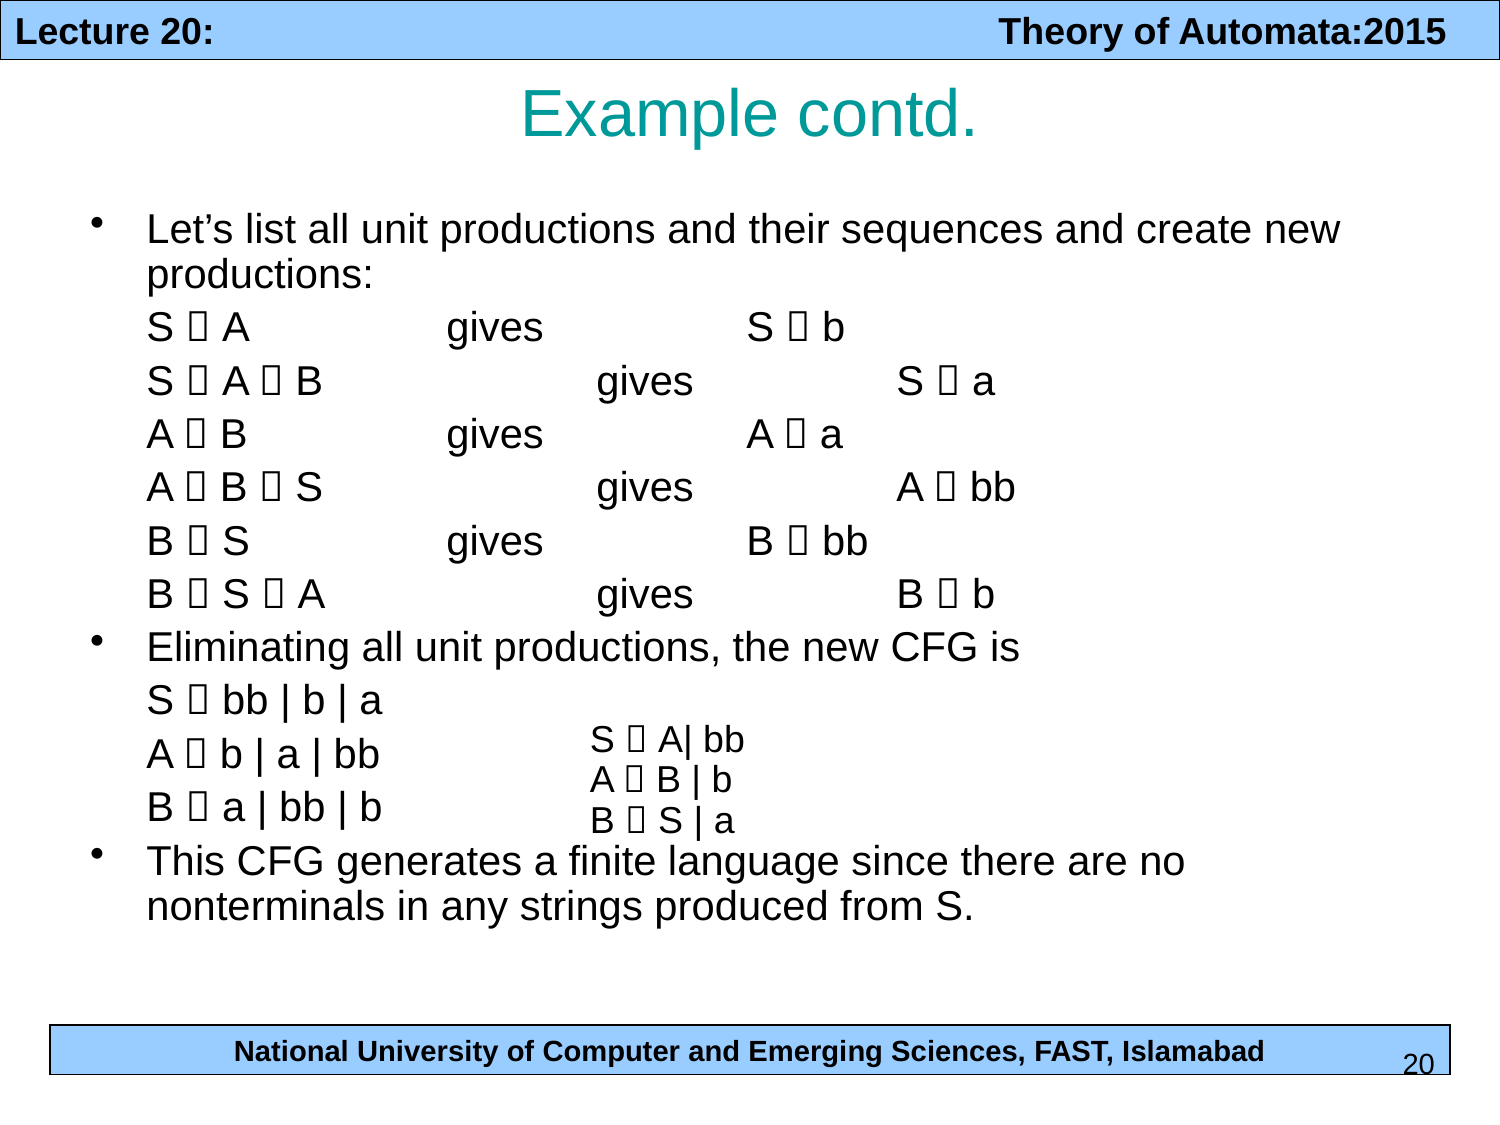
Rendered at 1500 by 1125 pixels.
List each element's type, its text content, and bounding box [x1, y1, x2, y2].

text_box S  A| bb A  B | b B  S | a [574, 712, 1325, 849]
title Example contd. [74, 62, 1426, 163]
slide_number 20 [1074, 1037, 1451, 1076]
list Let’s list all unit productions and their sequences and create new productions: S  A gives S  b S  A  B gives S  a A  B gives A  a A  B  S gives A  bb B  S gives B  bb B  S  A gives B  b Eliminating all unit productions, the new CFG is S  bb | b | a A  b | a | bb B  a | bb | b This CFG generates a finite language since there are no nonterminals in any strings produced from S. [74, 199, 1426, 1001]
